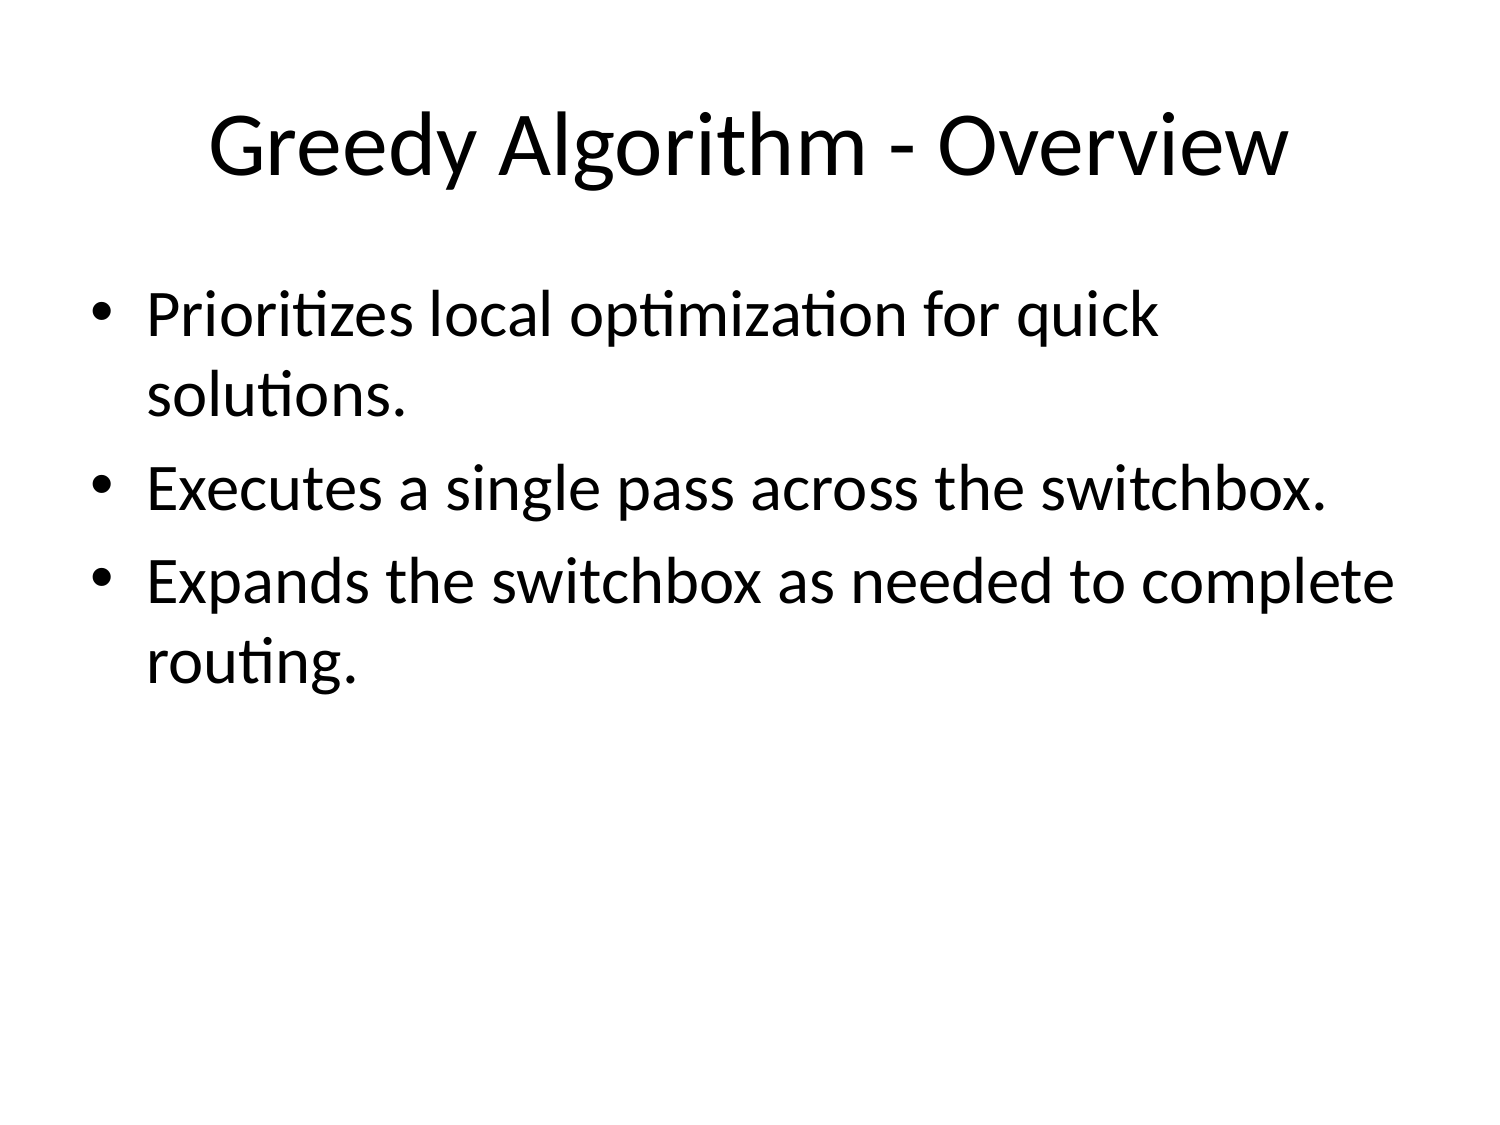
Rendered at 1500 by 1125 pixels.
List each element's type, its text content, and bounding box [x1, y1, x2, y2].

list Prioritizes local optimization for quick solutions. Executes a single pass across the switchbox. Expands the switchbox as needed to complete routing. [75, 262, 1425, 1005]
title Greedy Algorithm - Overview [75, 45, 1425, 233]
